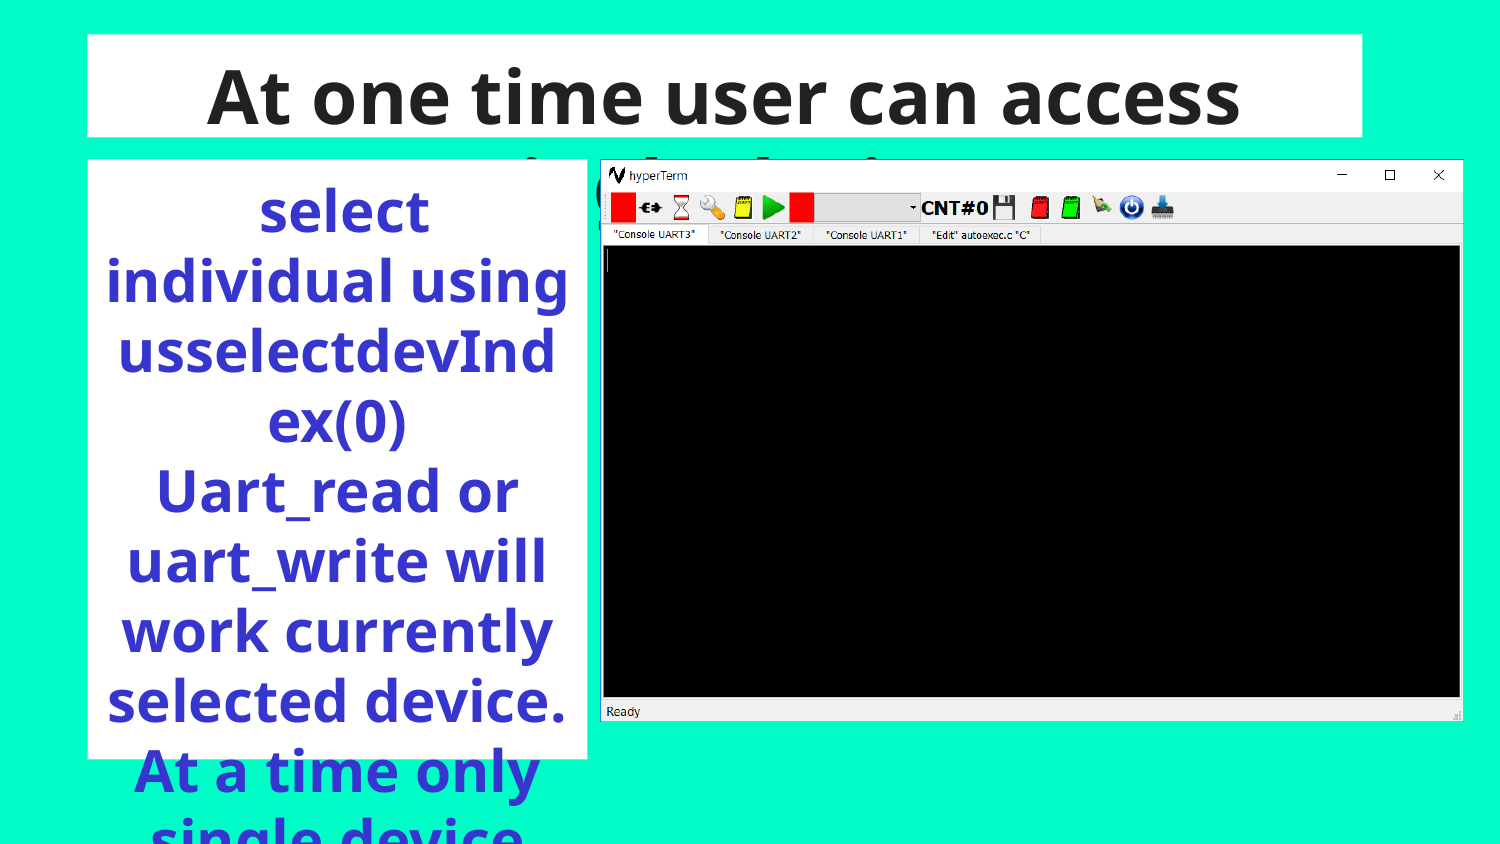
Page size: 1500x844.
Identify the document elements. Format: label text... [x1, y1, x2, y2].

text_box select individual using usselectdevIndex(0) Uart_read or uart_write will work currently selected device. At a time only single device can be selected [87, 159, 588, 760]
text_box At one time user can access single device [87, 34, 1363, 138]
picture [599, 159, 1464, 723]
